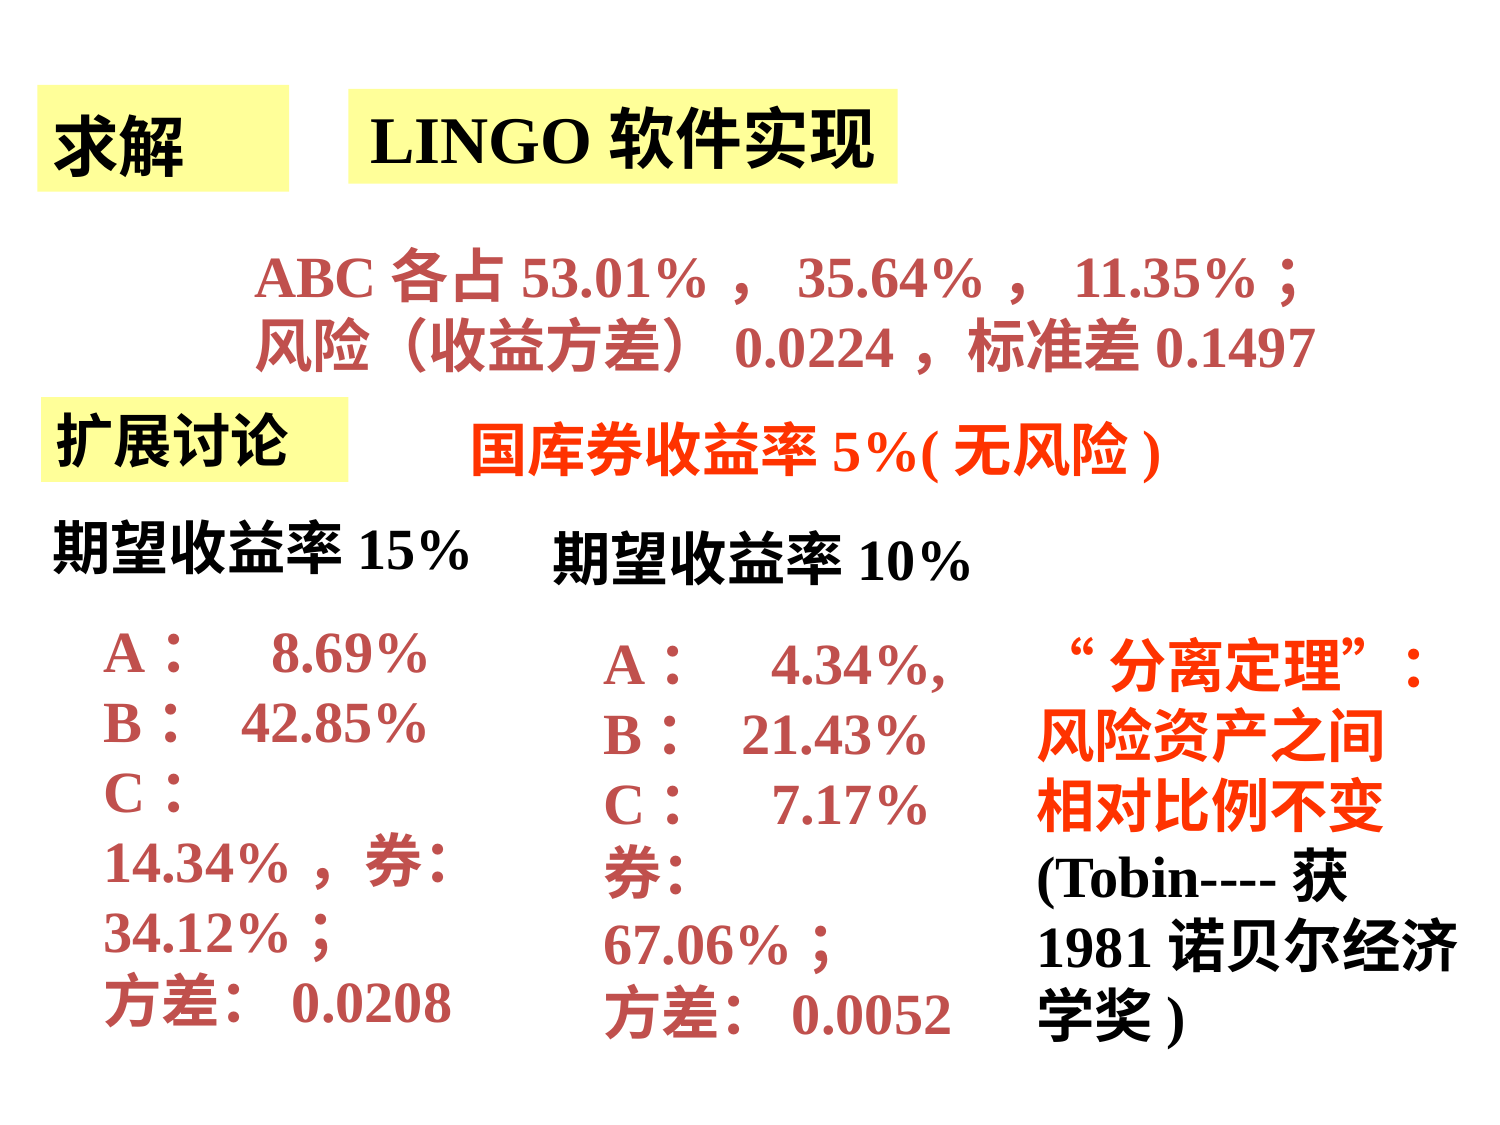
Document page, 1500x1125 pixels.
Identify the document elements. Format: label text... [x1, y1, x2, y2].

text_box 期望收益率10% [537, 515, 991, 600]
text_box “分离定理”： 风险资产之间 相对比例不变 (Tobin----获1981诺贝尔经济学奖) [1021, 621, 1476, 1057]
text_box A： 8.69% B： 42.85% C： 14.34%，券：34.12%； 方差：0.0208 [88, 607, 509, 1042]
text_box A： 4.34%, B： 21.43% C： 7.17% 券：67.06%； 方差：0.0052 [588, 618, 1009, 1054]
text_box 扩展讨论 [41, 397, 349, 482]
text_box 求解 [37, 84, 290, 192]
text_box LINGO软件实现 [348, 88, 898, 184]
text_box ABC各占53.01%，35.64%，11.35%； 风险（收益方差）0.0224，标准差0.1497 [239, 231, 1353, 387]
text_box 期望收益率15% [37, 503, 490, 589]
text_box 国库券收益率5%(无风险) [454, 405, 1233, 491]
